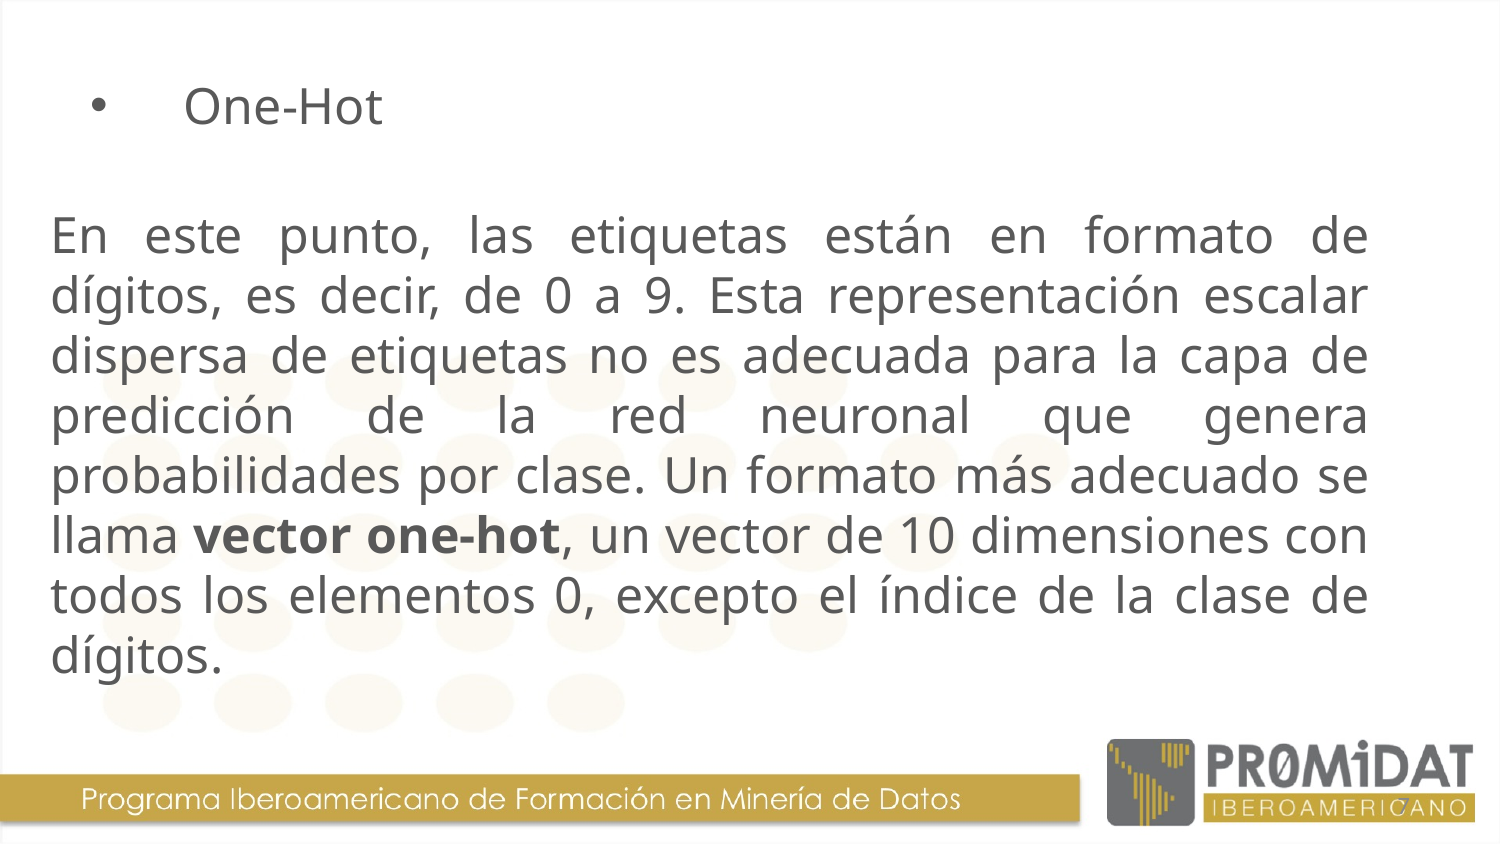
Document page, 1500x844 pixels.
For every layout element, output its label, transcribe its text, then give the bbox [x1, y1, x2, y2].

title One-Hot [75, 33, 1425, 175]
picture [0, 0, 1500, 844]
slide_number 7 [1074, 782, 1425, 828]
list En este punto, las etiquetas están en formato de dígitos, es decir, de 0 a 9. Esta representación escalar dispersa de etiquetas no es adecuada para la capa de predicción de la red neuronal que genera probabilidades por clase. Un formato más adecuado se llama vector one-hot, un vector de 10 dimensiones con todos los elementos 0, excepto el índice de la clase de dígitos. [35, 174, 1386, 712]
